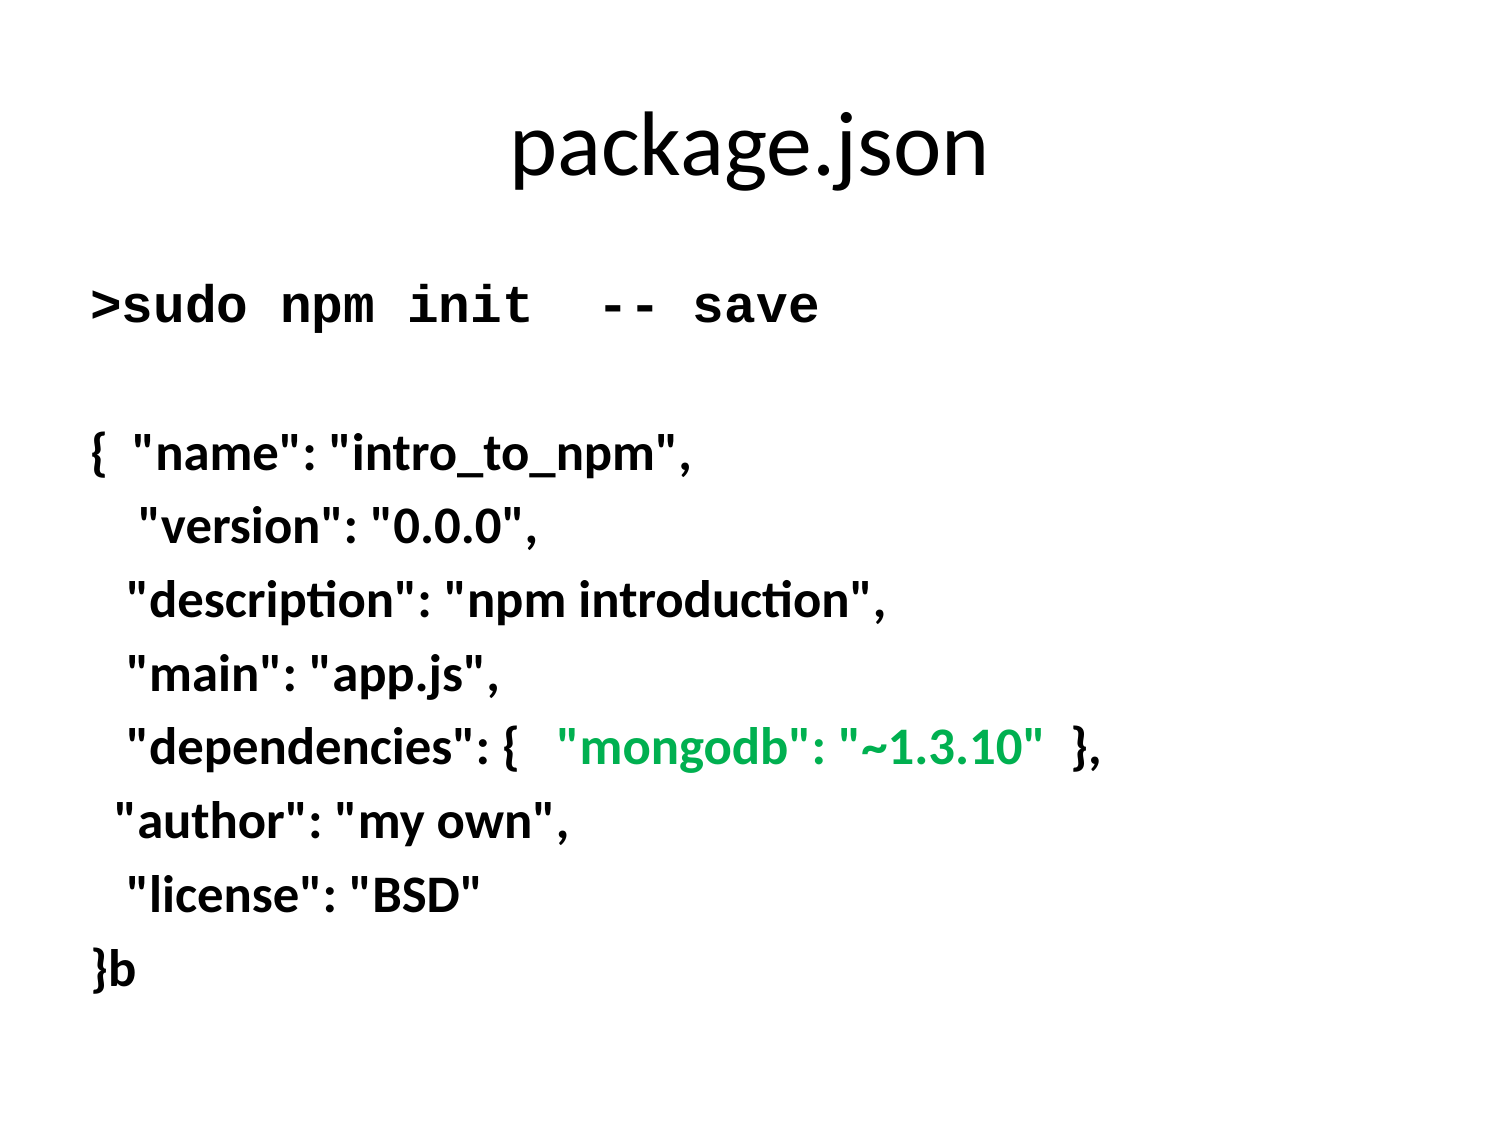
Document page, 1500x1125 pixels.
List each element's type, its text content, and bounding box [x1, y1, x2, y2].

list >sudo npm init -- save { "name": "intro_to_npm", "version": "0.0.0", "description": "npm introduction", "main": "app.js", "dependencies": { "mongodb": "~1.3.10" }, "author": "my own", "license": "BSD" }b [75, 262, 1425, 1005]
title package.json [75, 45, 1425, 233]
